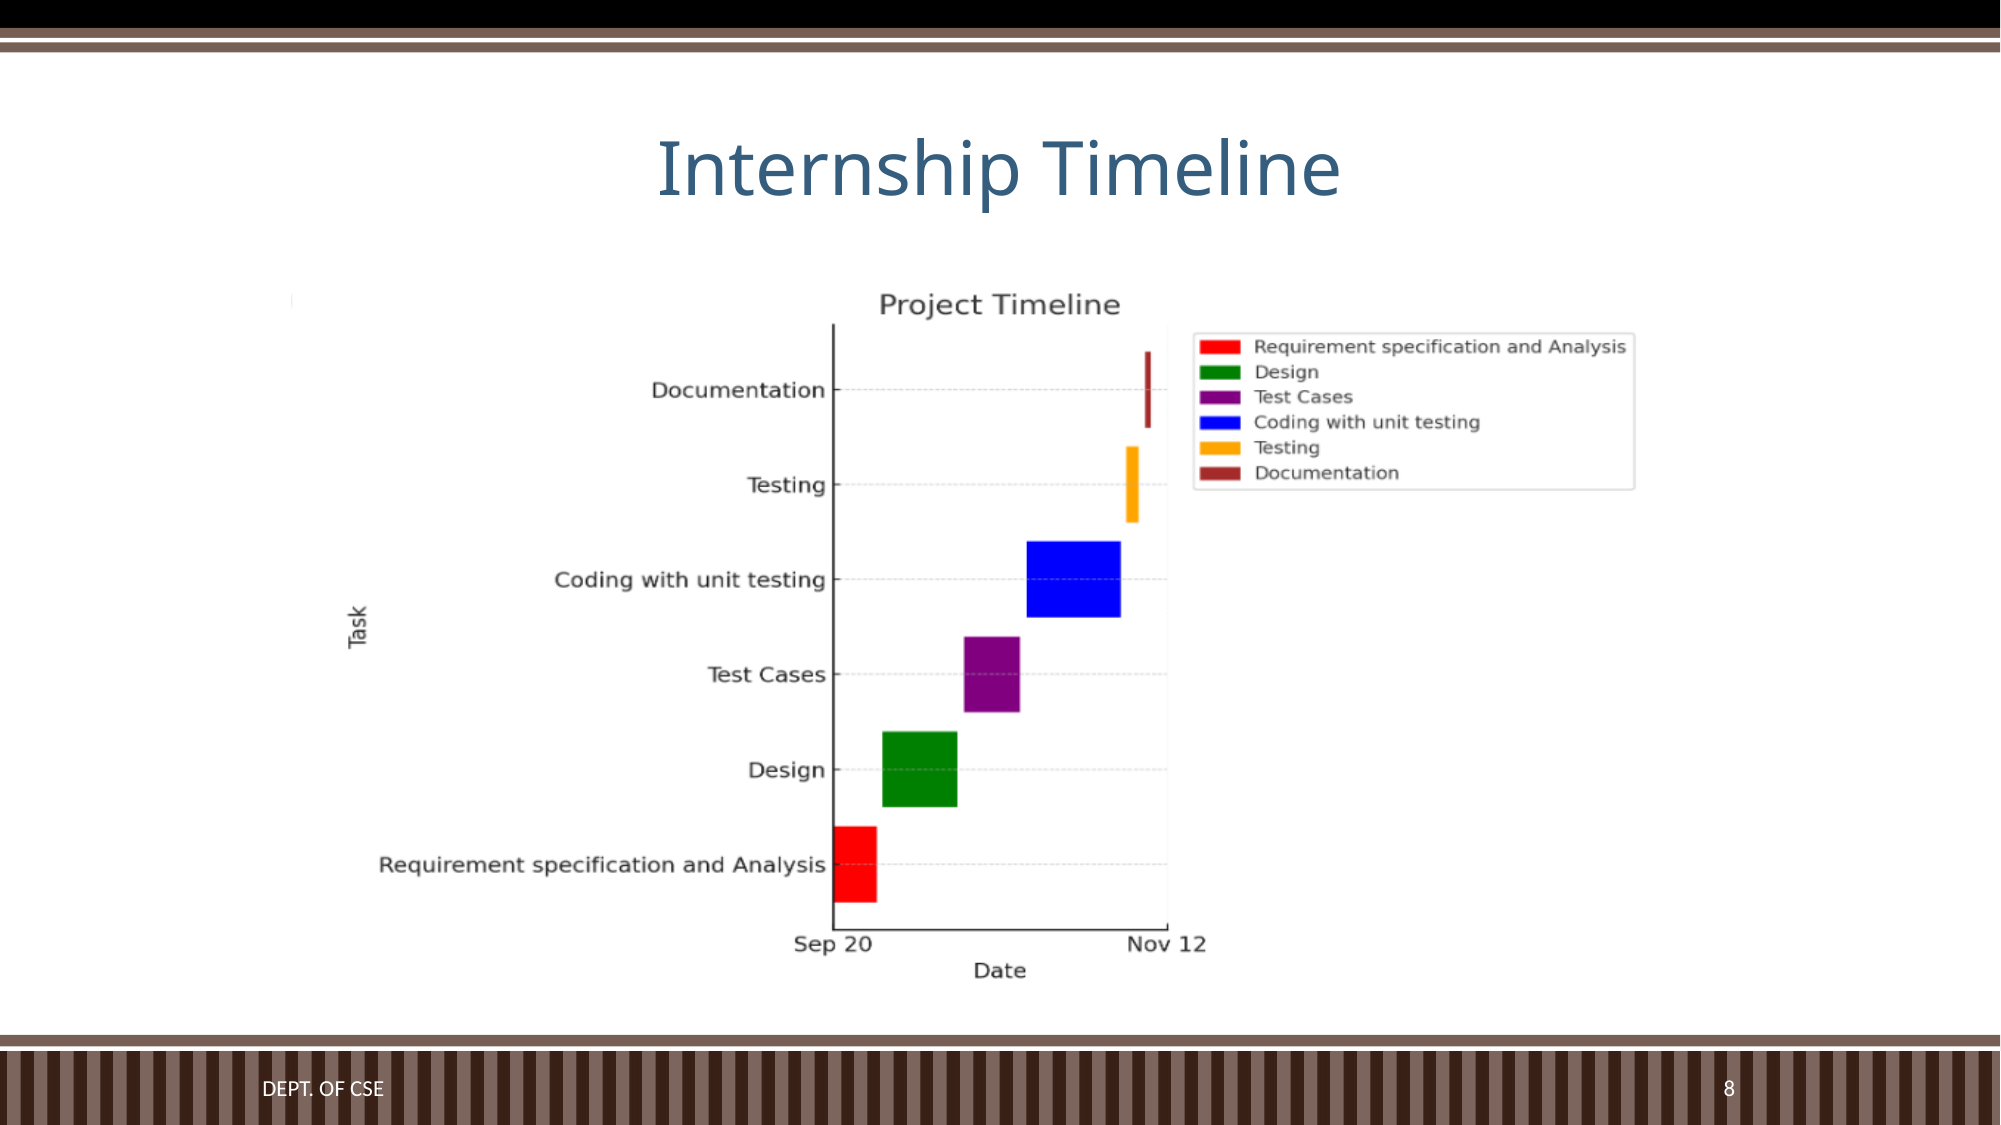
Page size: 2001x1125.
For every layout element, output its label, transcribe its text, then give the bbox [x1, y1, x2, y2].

title Internship Timeline [249, 99, 1751, 220]
picture [291, 270, 1763, 997]
footer Dept. of CSE [247, 1069, 1243, 1107]
slide_number 8 [1596, 1069, 1751, 1107]
